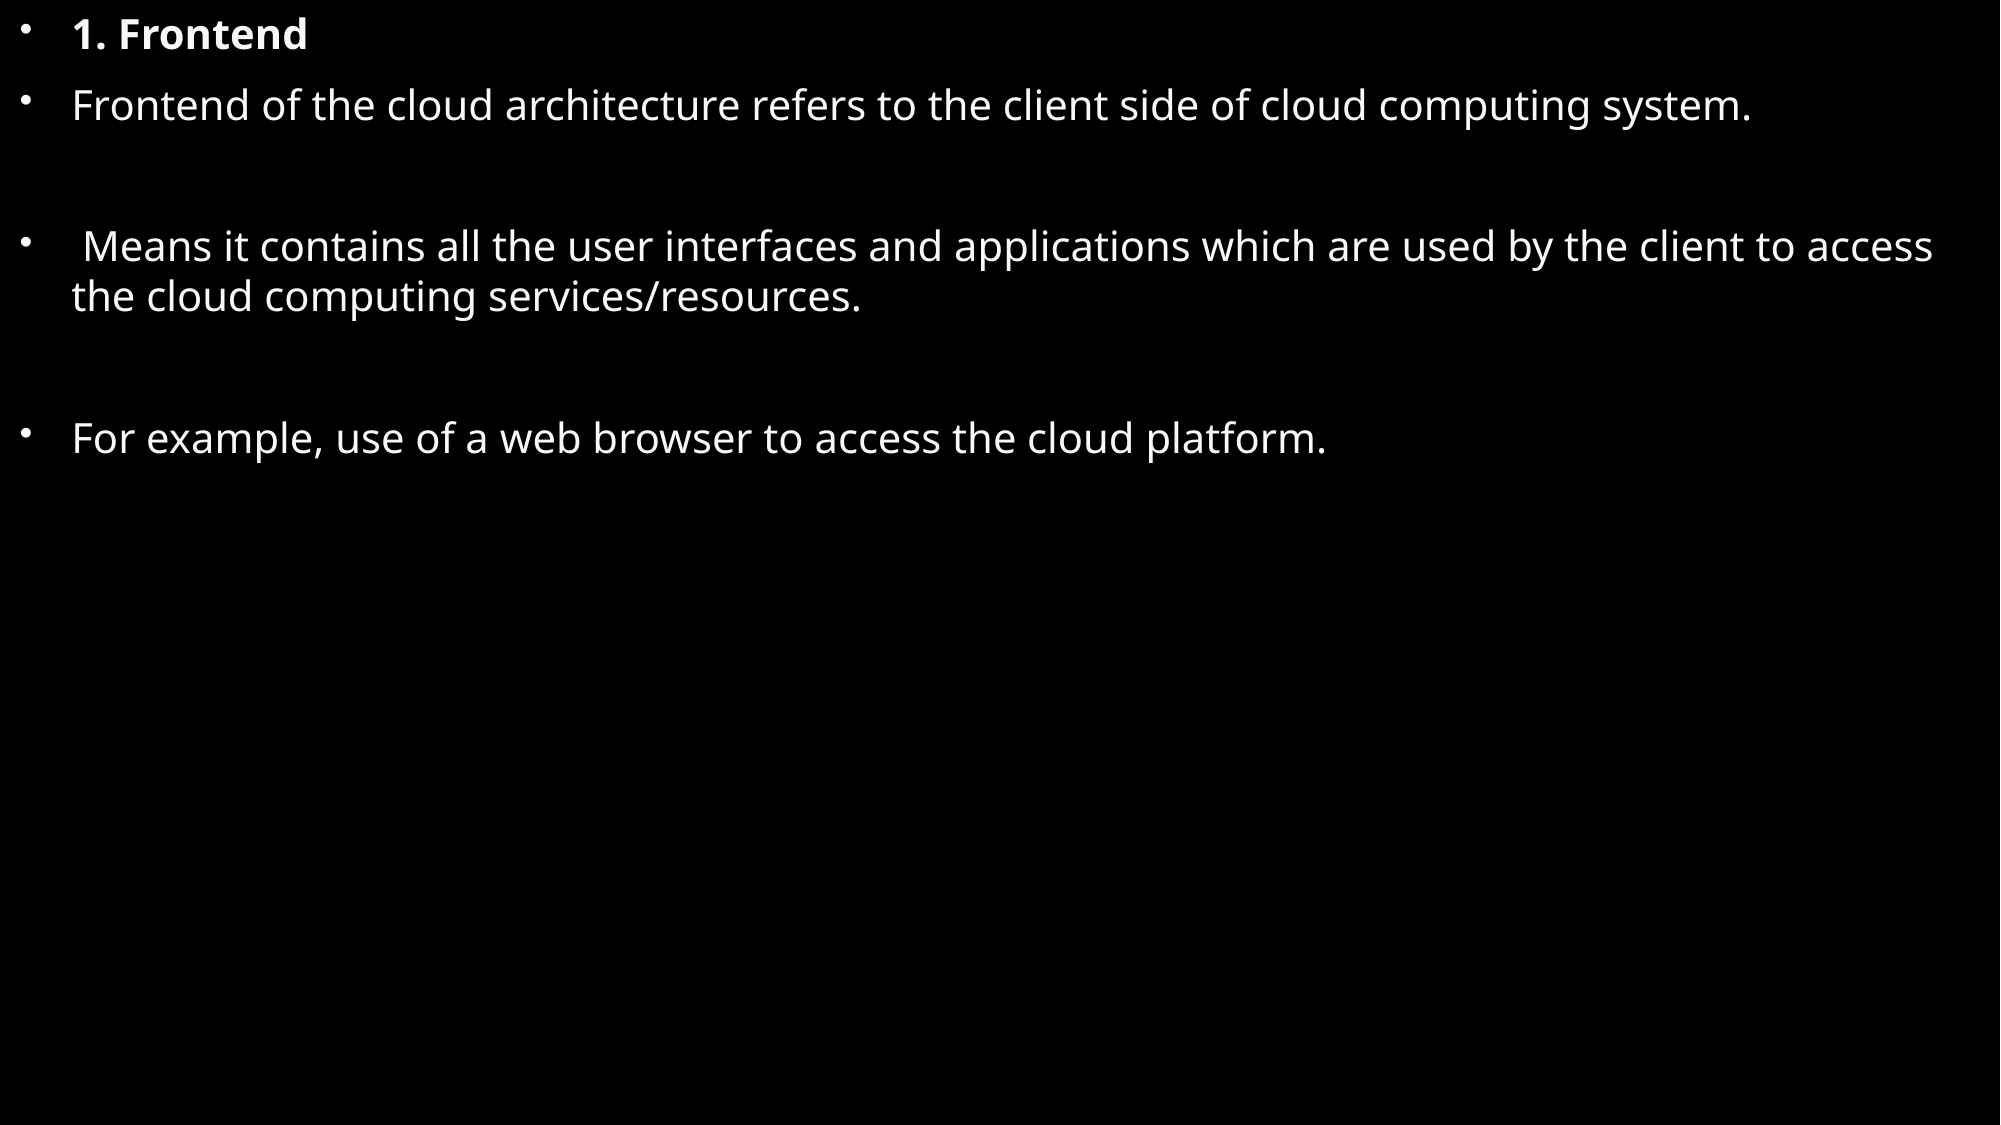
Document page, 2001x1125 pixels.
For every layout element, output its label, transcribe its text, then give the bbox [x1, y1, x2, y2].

list 1. Frontend Frontend of the cloud architecture refers to the client side of cloud computing system. Means it contains all the user interfaces and applications which are used by the client to access the cloud computing services/resources. For example, use of a web browser to access the cloud platform. [0, 0, 2000, 1125]
